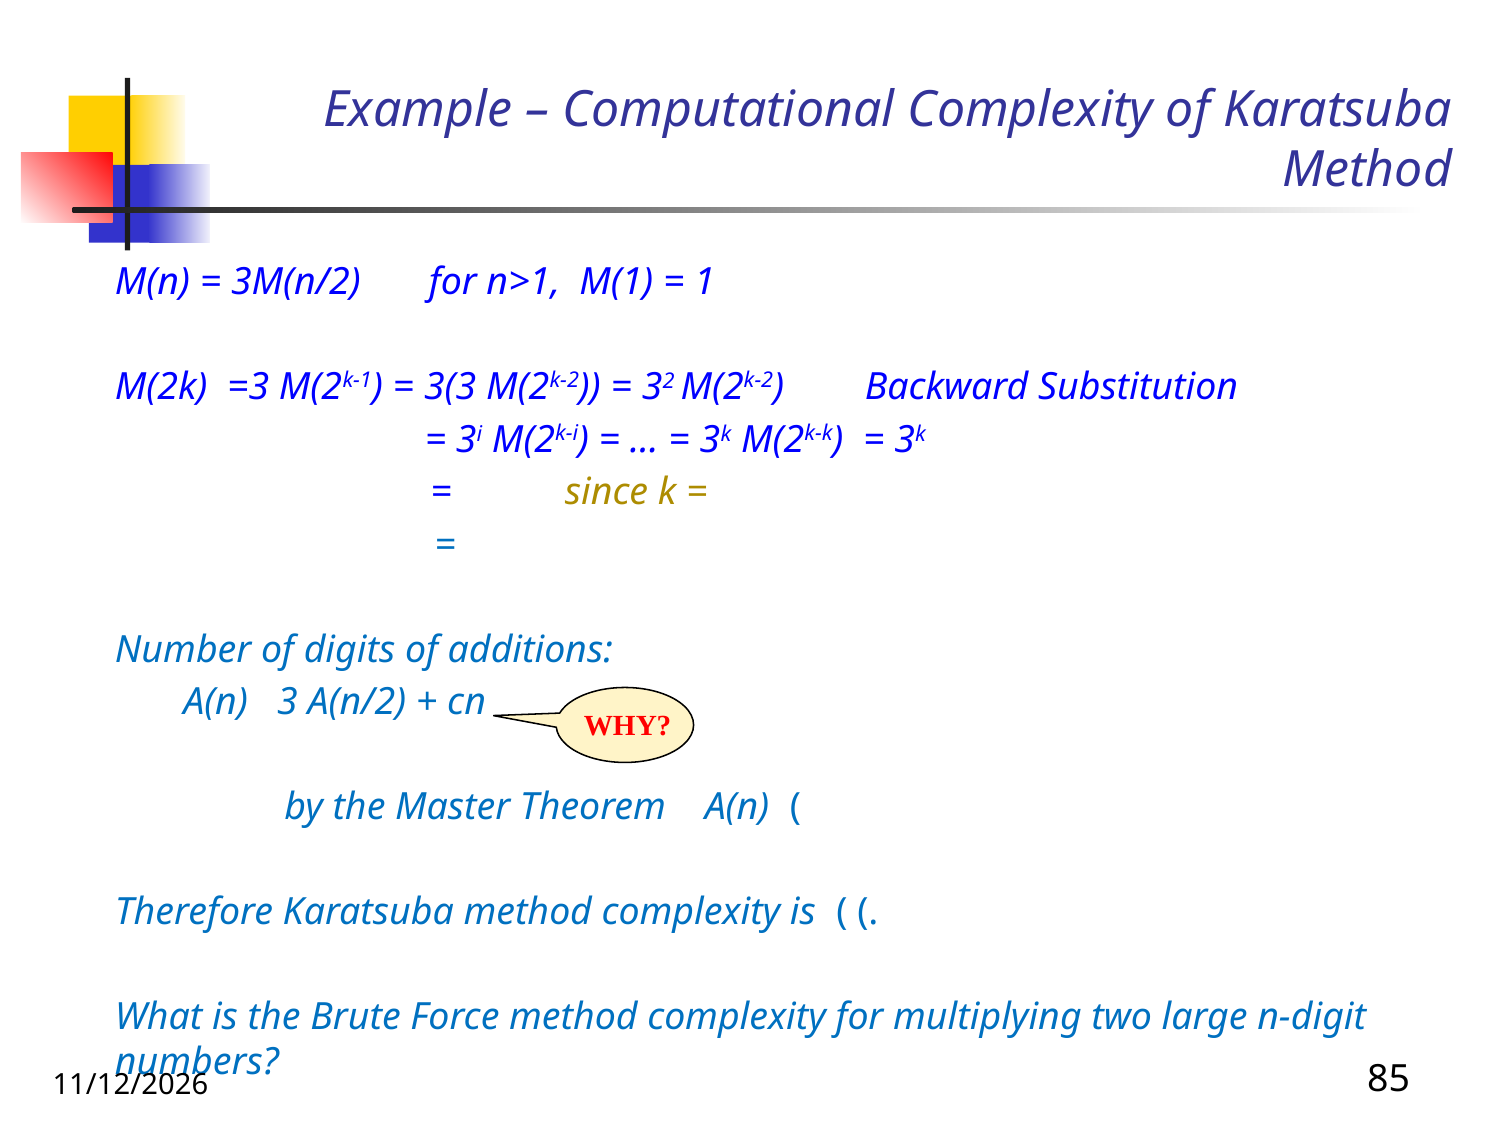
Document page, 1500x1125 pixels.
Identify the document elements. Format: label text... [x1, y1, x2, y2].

slide_number 85 [1112, 1037, 1425, 1113]
text_box WHY? [493, 687, 694, 763]
title Example – Computational Complexity of Karatsuba Method [188, 16, 1468, 205]
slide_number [37, 1074, 350, 1113]
